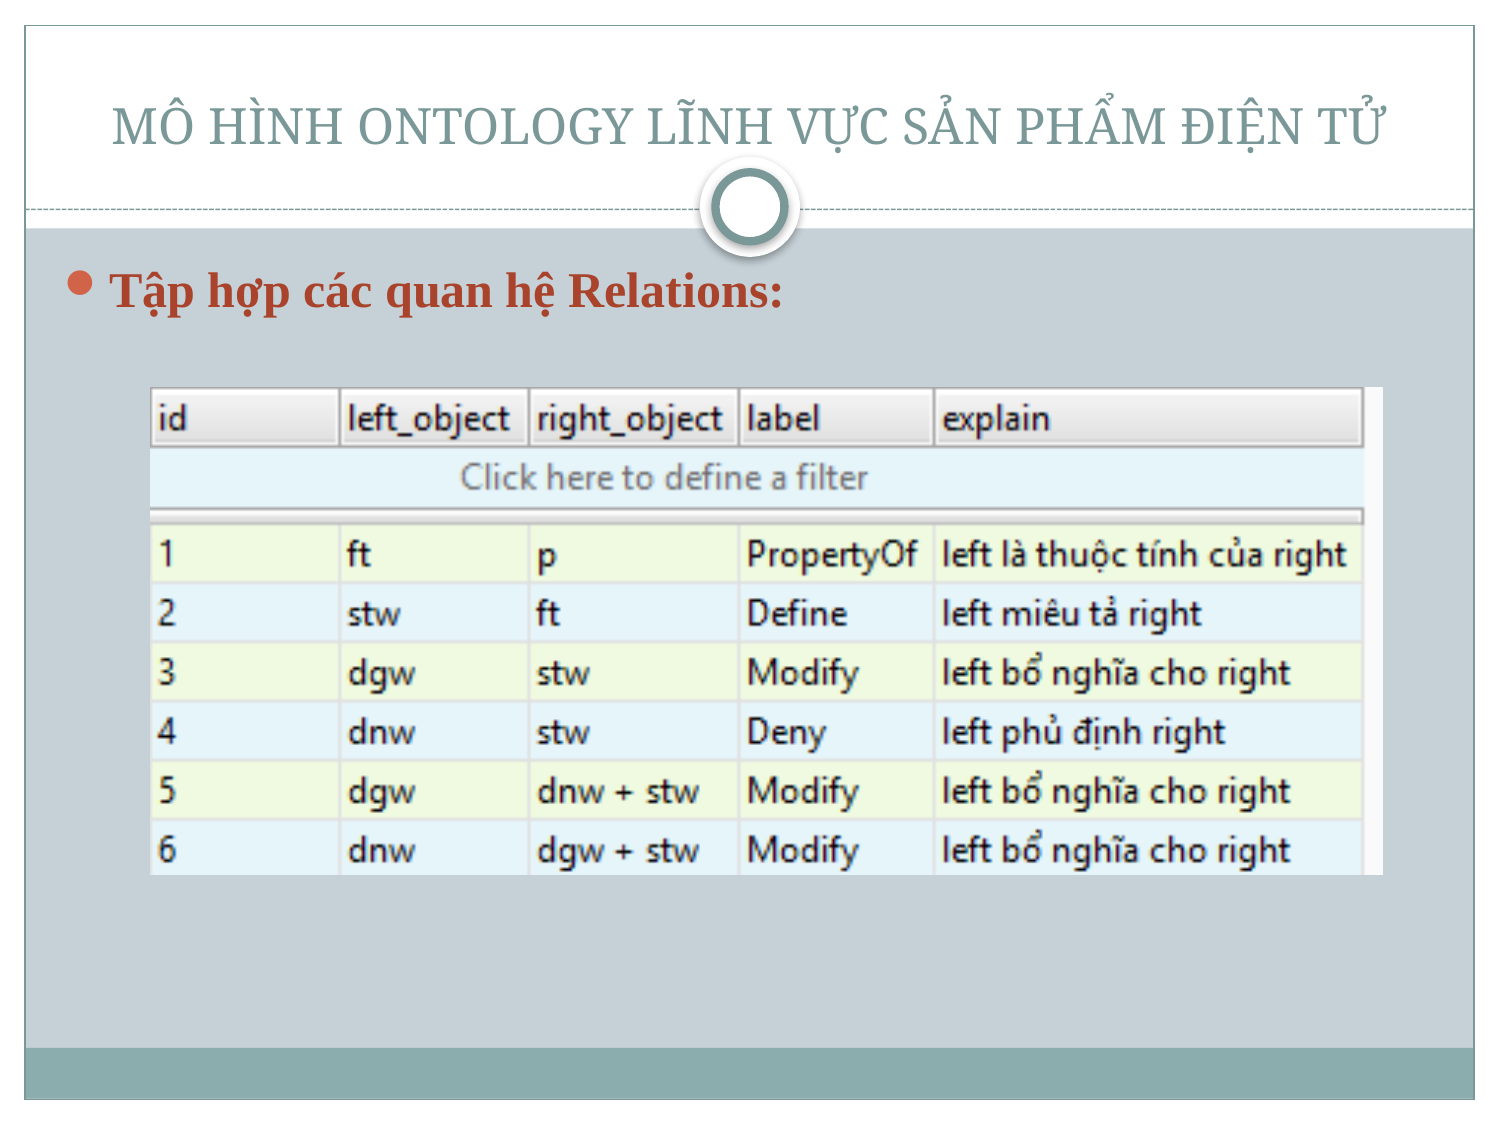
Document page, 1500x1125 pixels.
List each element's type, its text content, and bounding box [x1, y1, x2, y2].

list Tập hợp các quan hệ Relations: [49, 250, 1445, 1050]
title MÔ HÌNH ONTOLOGY LĨNH VỰC SẢN PHẨM ĐIỆN TỬ [49, 37, 1450, 162]
picture [149, 387, 1383, 876]
